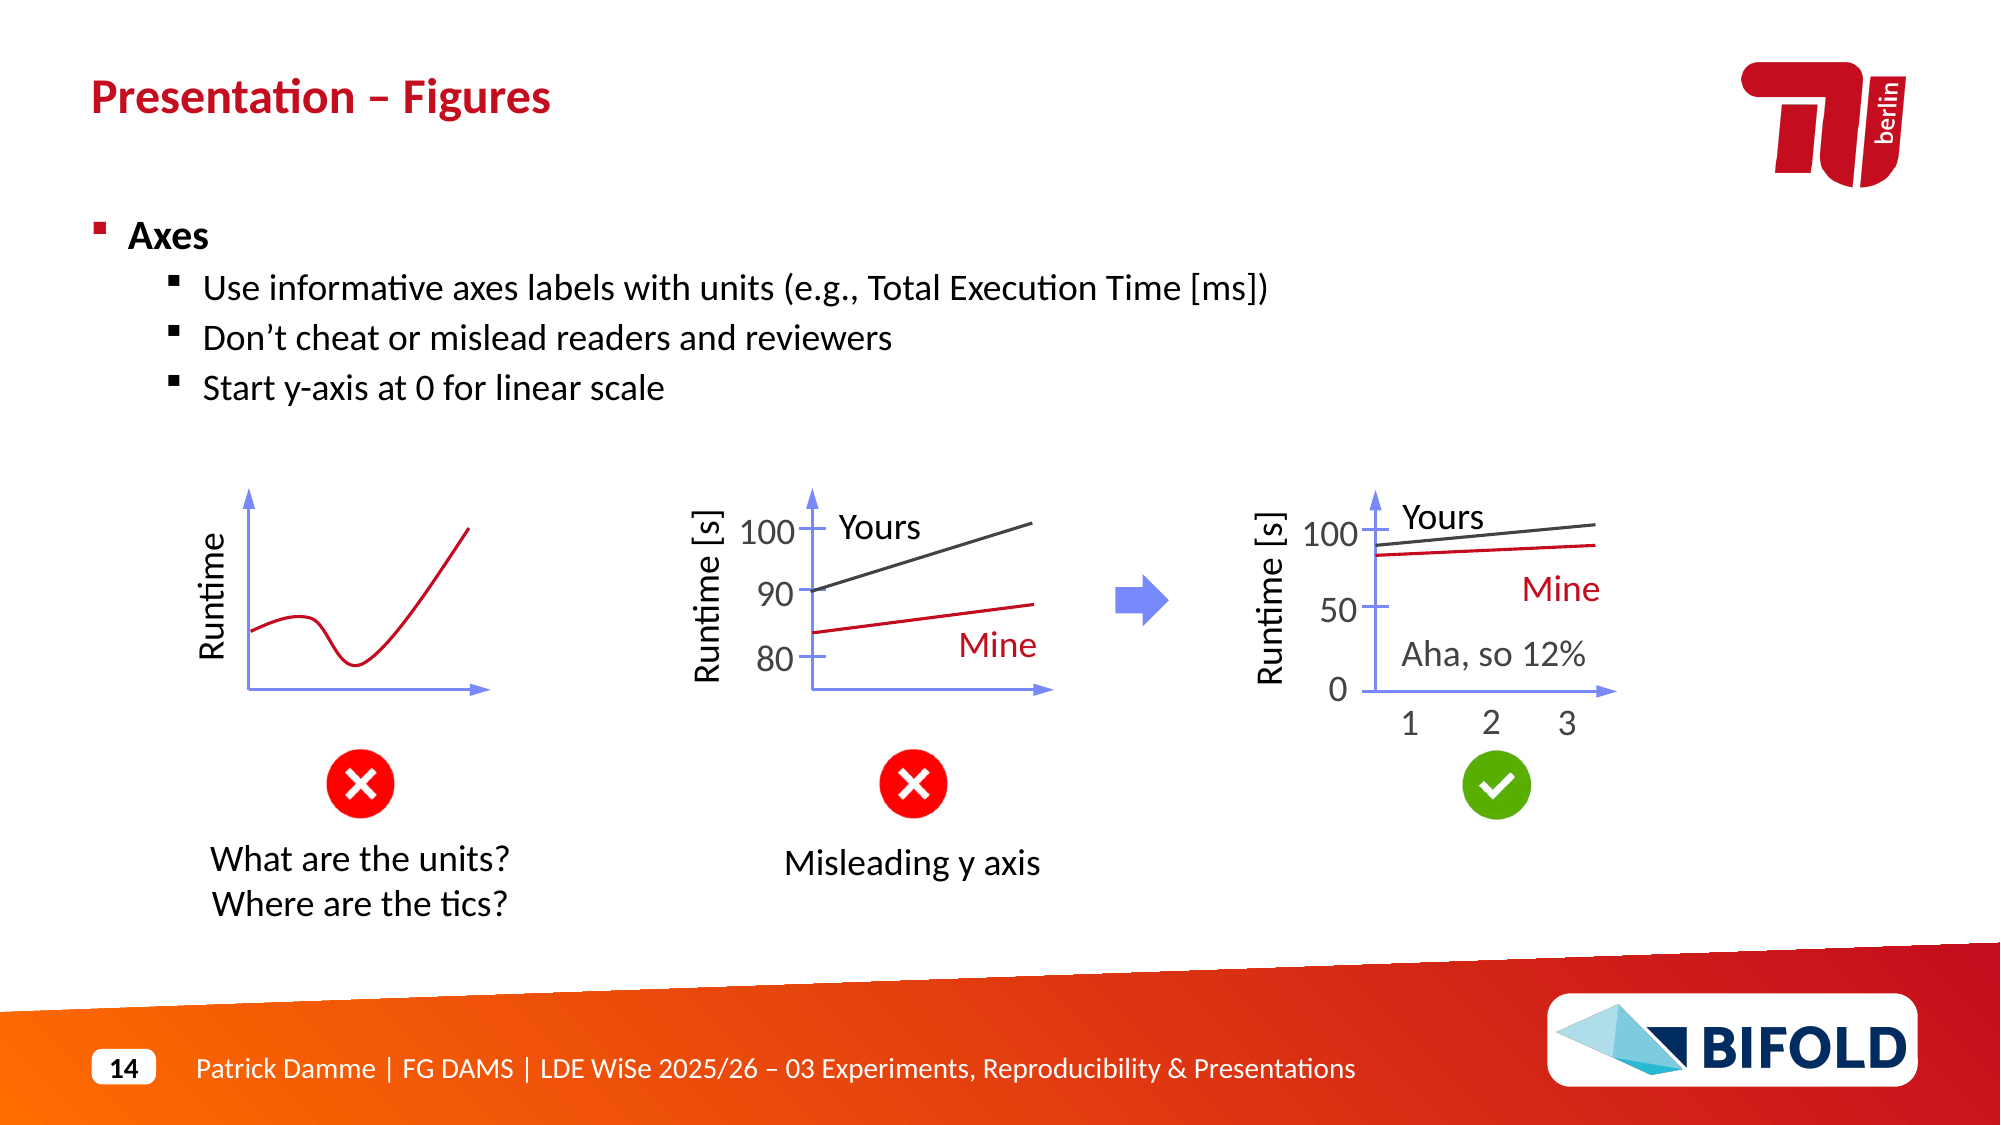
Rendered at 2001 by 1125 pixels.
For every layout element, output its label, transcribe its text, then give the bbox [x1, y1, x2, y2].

list Presentation – Figures [91, 65, 1455, 183]
picture [321, 745, 398, 823]
text_box What are the units? Where are the tics? [209, 826, 513, 932]
text_box Misleading y axis [705, 830, 1120, 891]
picture [875, 745, 951, 823]
picture [1741, 62, 1906, 188]
picture [1456, 752, 1536, 826]
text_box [673, 488, 1054, 690]
text_box [1114, 572, 1170, 628]
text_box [178, 488, 491, 690]
list Axes Use informative axes labels with units (e.g., Total Execution Time [ms]) Don’t cheat or mislead readers and reviewers Start y-axis at 0 for linear scale [90, 208, 1908, 434]
picture [1556, 1004, 1906, 1075]
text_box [1236, 484, 1618, 752]
